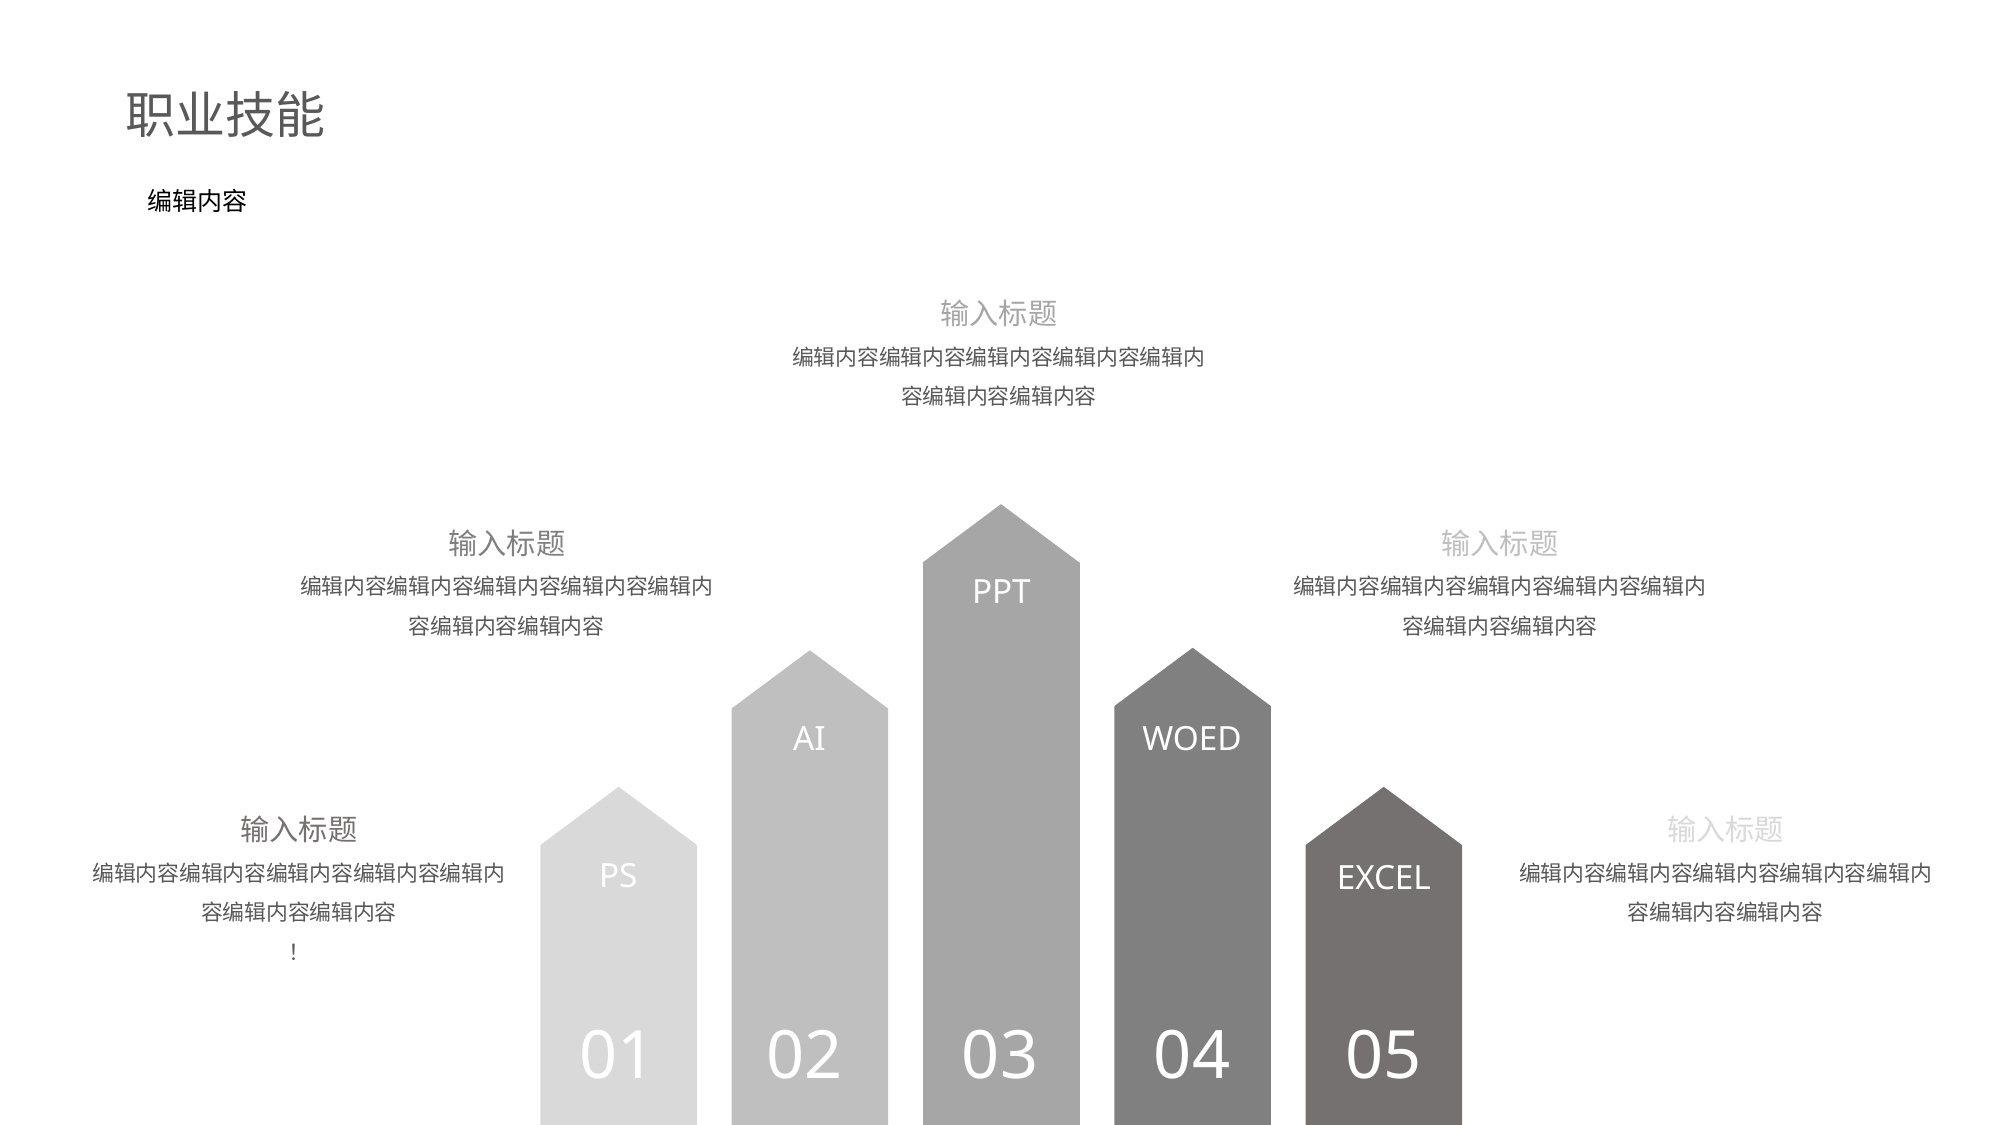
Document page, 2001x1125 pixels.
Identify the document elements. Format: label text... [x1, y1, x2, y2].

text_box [540, 786, 697, 1125]
text_box 输入标题 编辑内容编辑内容编辑内容编辑内容编辑内容编辑内容编辑内容 [769, 270, 1228, 417]
text_box 输入标题 编辑内容编辑内容编辑内容编辑内容编辑内容编辑内容编辑内容 [1270, 500, 1729, 646]
text_box 输入标题 编辑内容编辑内容编辑内容编辑内容编辑内容编辑内容编辑内容 ！ [70, 786, 529, 972]
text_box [730, 650, 889, 1125]
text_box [1113, 647, 1271, 1125]
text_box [1305, 786, 1463, 1125]
text_box 编辑内容 [132, 162, 933, 223]
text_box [922, 504, 1080, 1125]
text_box 输入标题 编辑内容编辑内容编辑内容编辑内容编辑内容编辑内容编辑内容 [283, 500, 731, 646]
text_box 输入标题 编辑内容编辑内容编辑内容编辑内容编辑内容编辑内容编辑内容 [1496, 786, 1955, 933]
text_box 职业技能 [110, 76, 542, 152]
